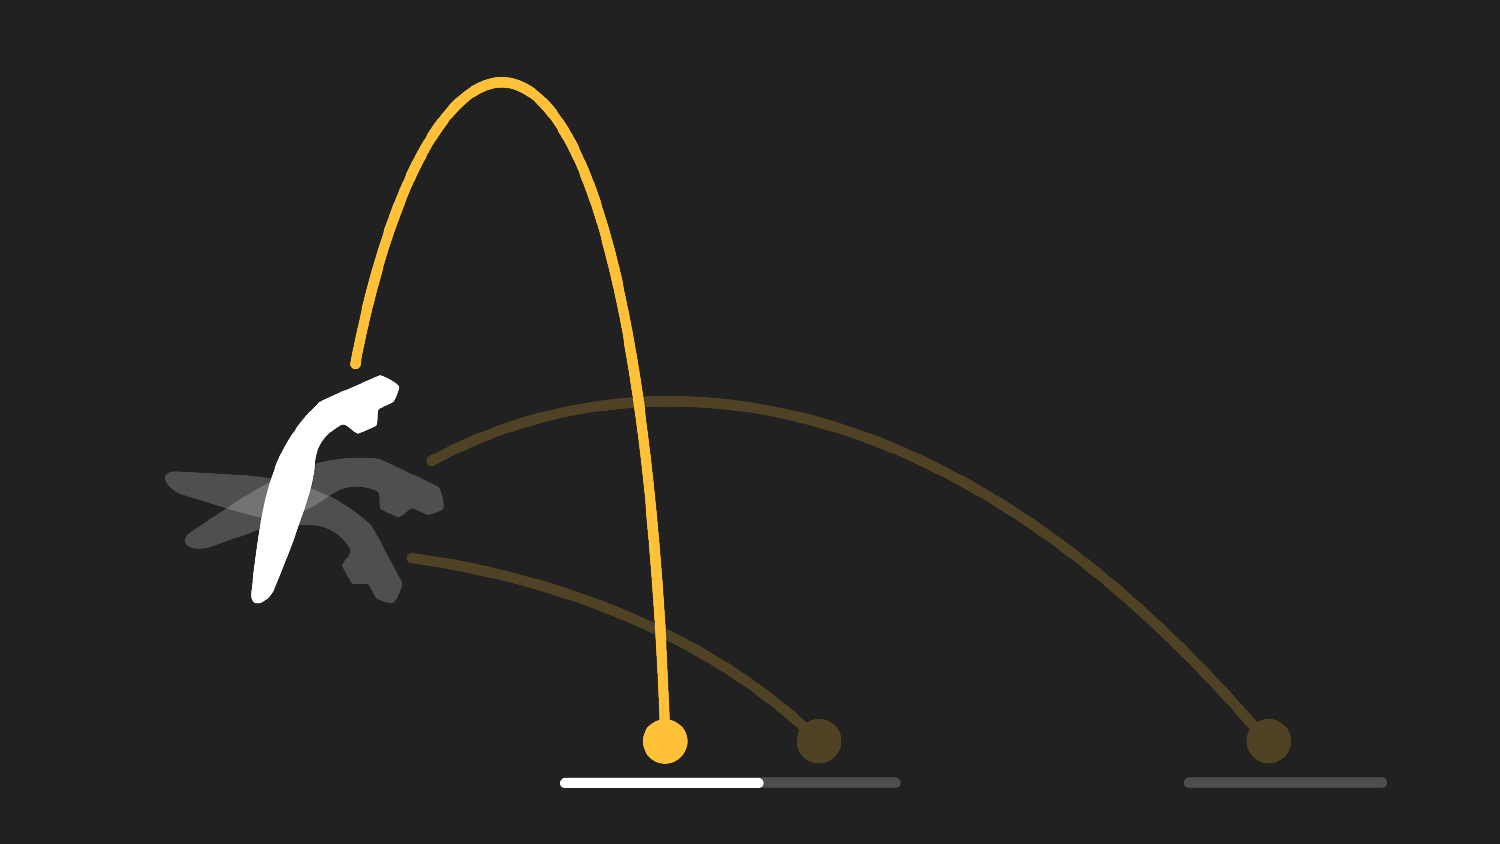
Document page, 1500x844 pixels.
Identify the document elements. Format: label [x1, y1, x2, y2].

picture [165, 76, 1387, 788]
